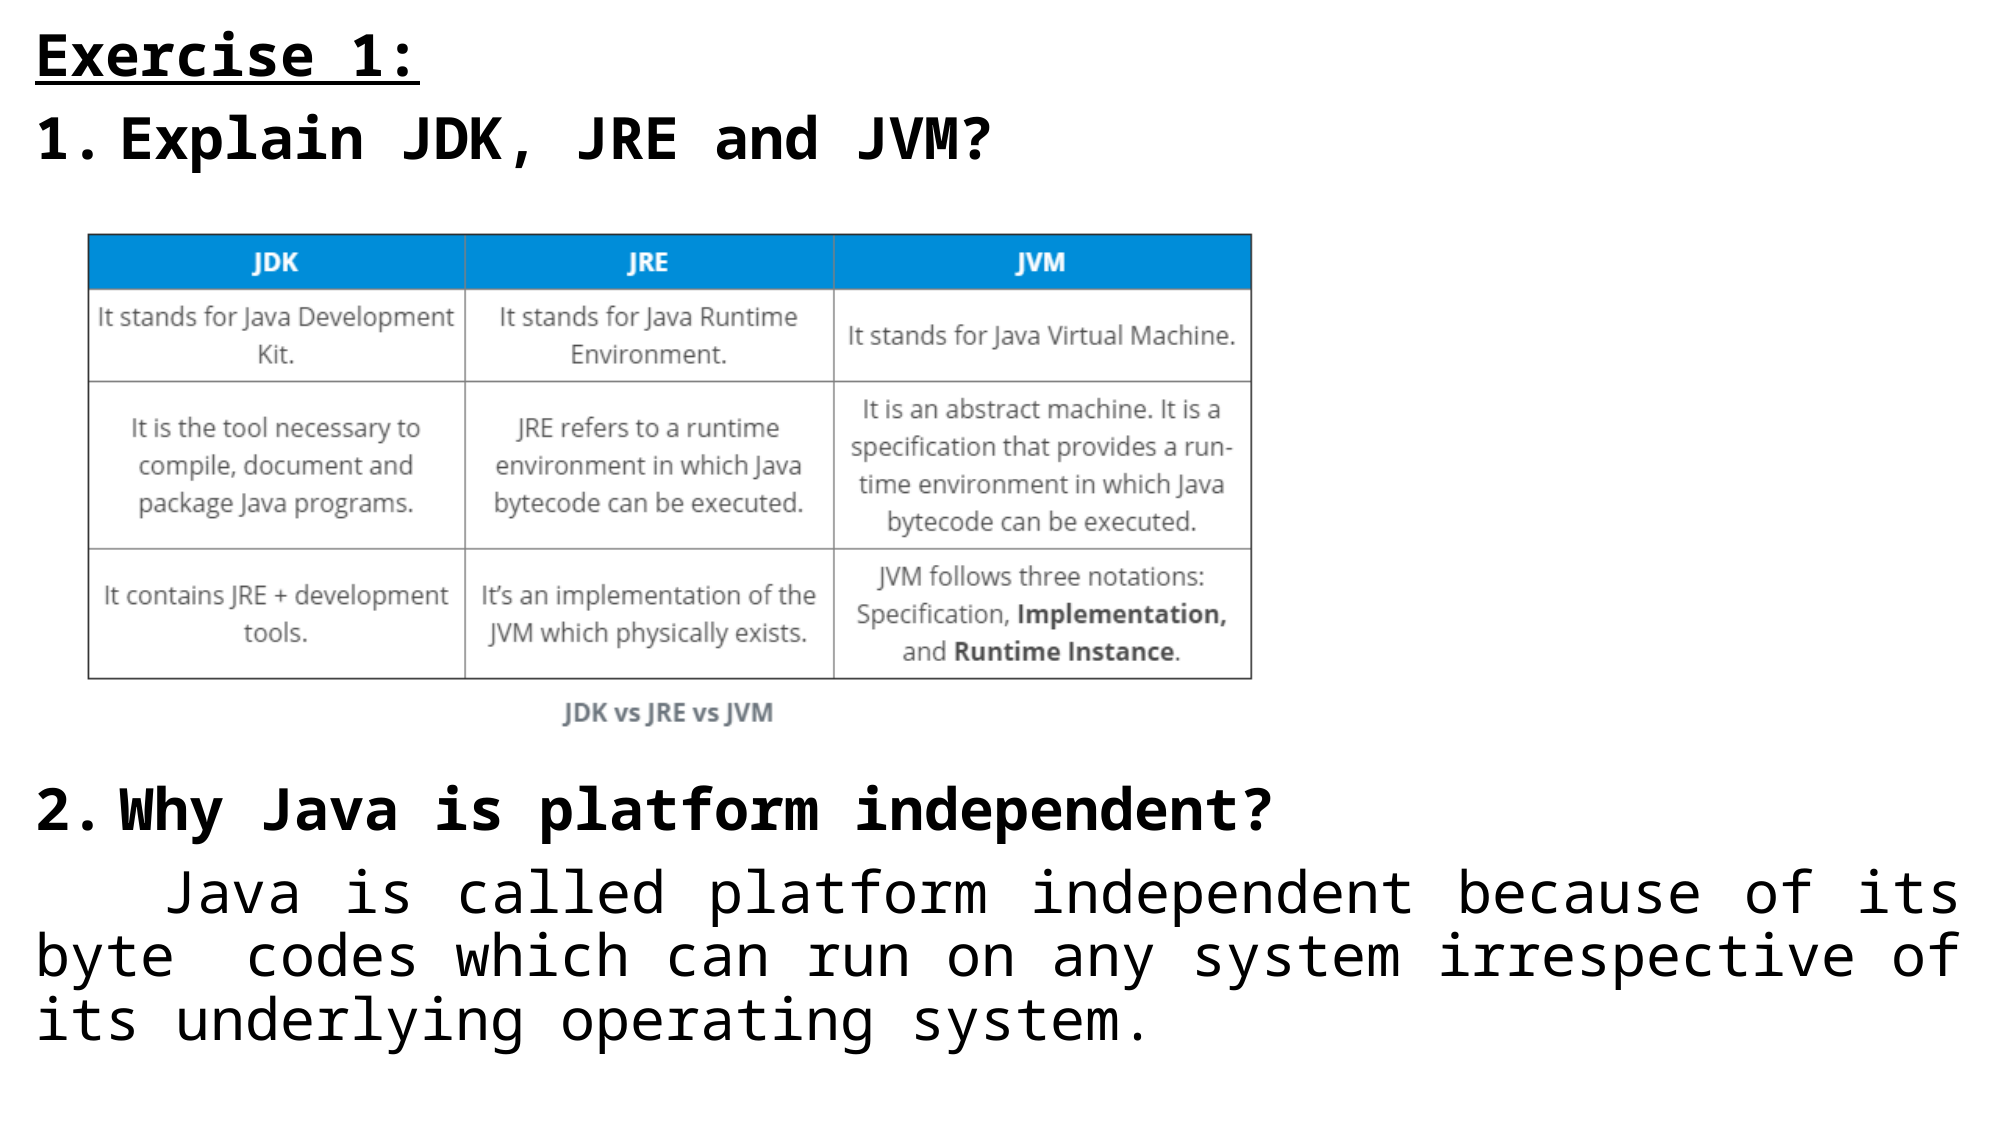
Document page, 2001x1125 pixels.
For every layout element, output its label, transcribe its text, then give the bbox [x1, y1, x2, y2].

picture [77, 223, 1282, 747]
list Exercise 1: Explain JDK, JRE and JVM? Why Java is platform independent? Java is called platform independent because of its byte codes which can run on any system irrespective of its underlying operating system. [20, 18, 1978, 1103]
